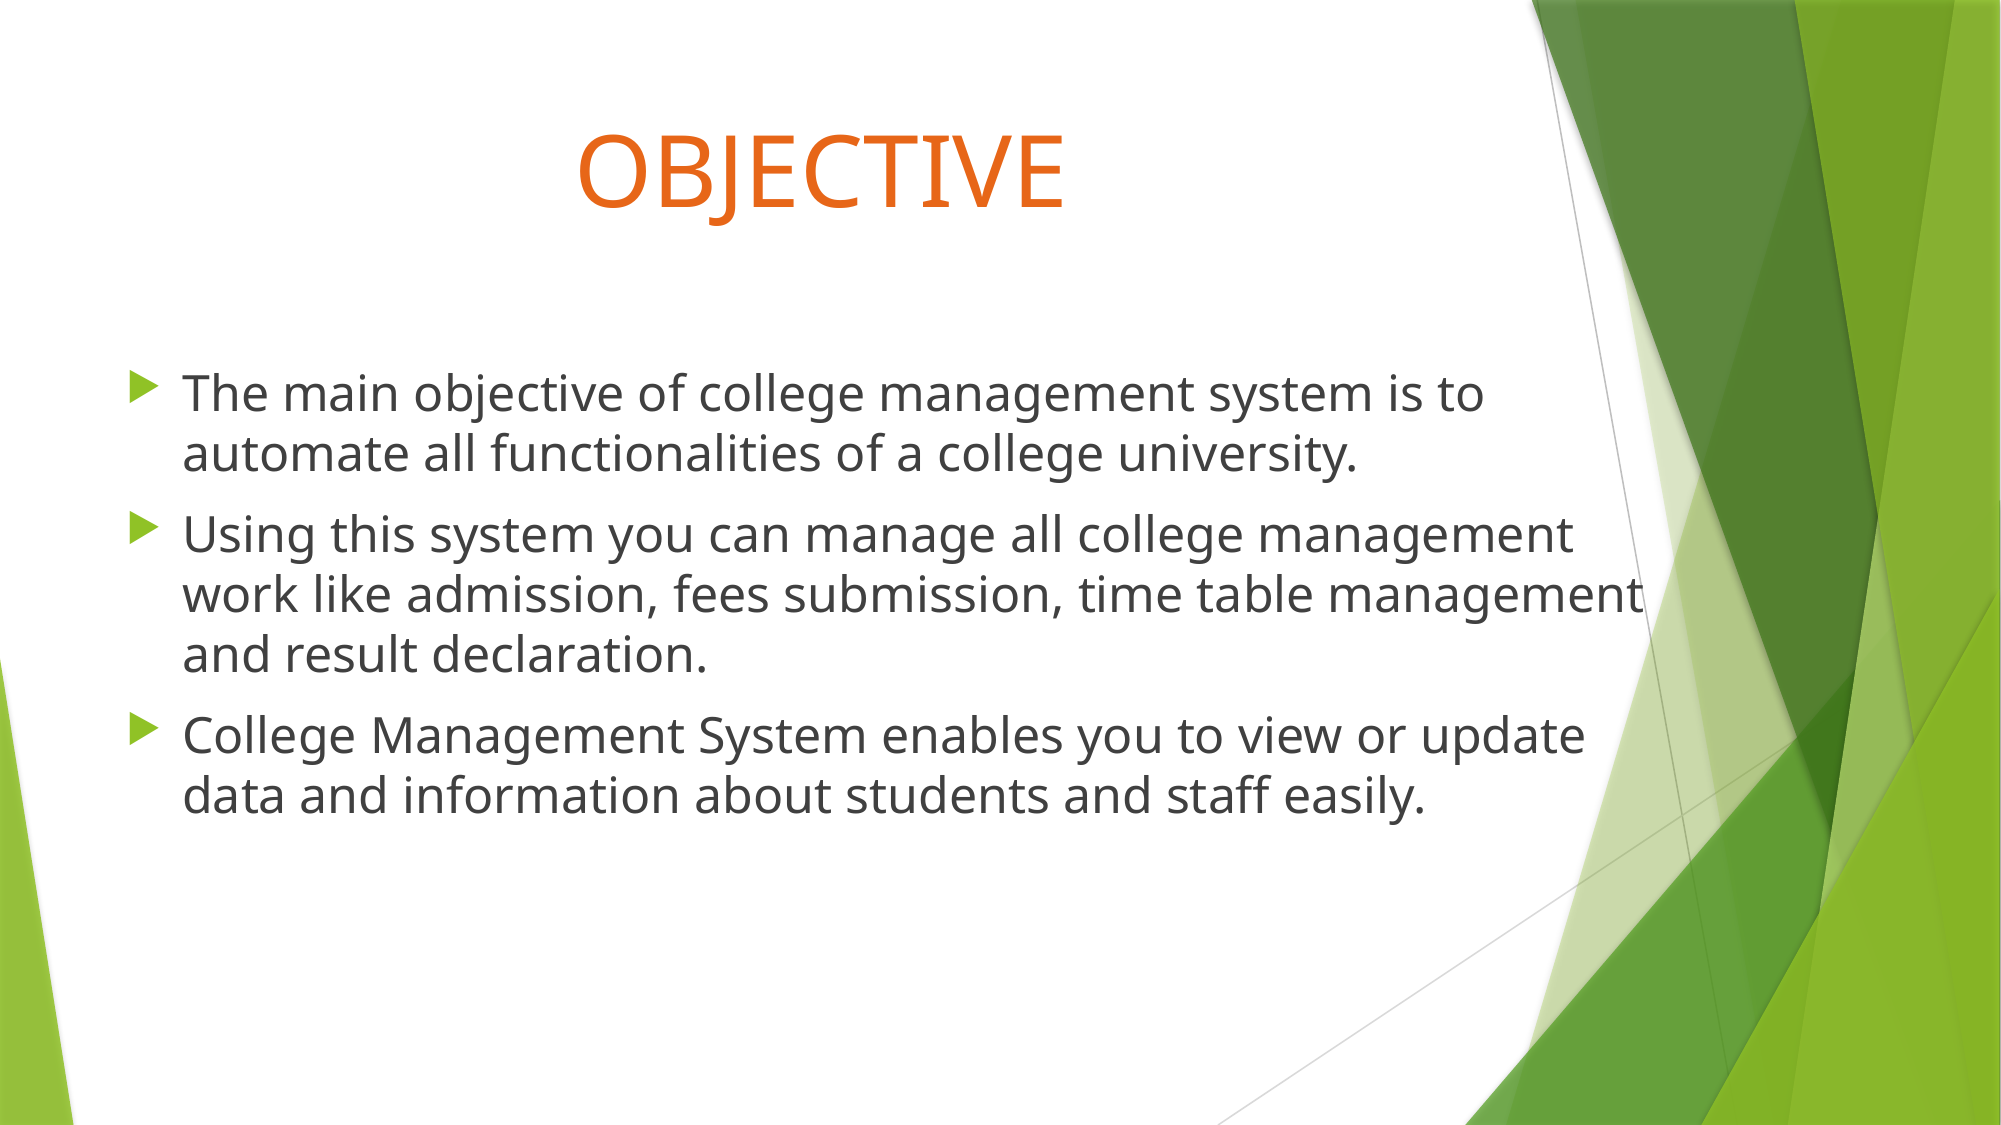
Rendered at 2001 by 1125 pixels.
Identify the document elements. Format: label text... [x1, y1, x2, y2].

list The main objective of college management system is to automate all functionalities of a college university. Using this system you can manage all college management work like admission, fees submission, time table management and result declaration. College Management System enables you to view or update data and information about students and staff easily. [111, 354, 1708, 992]
title OBJECTIVE [111, 99, 1522, 317]
